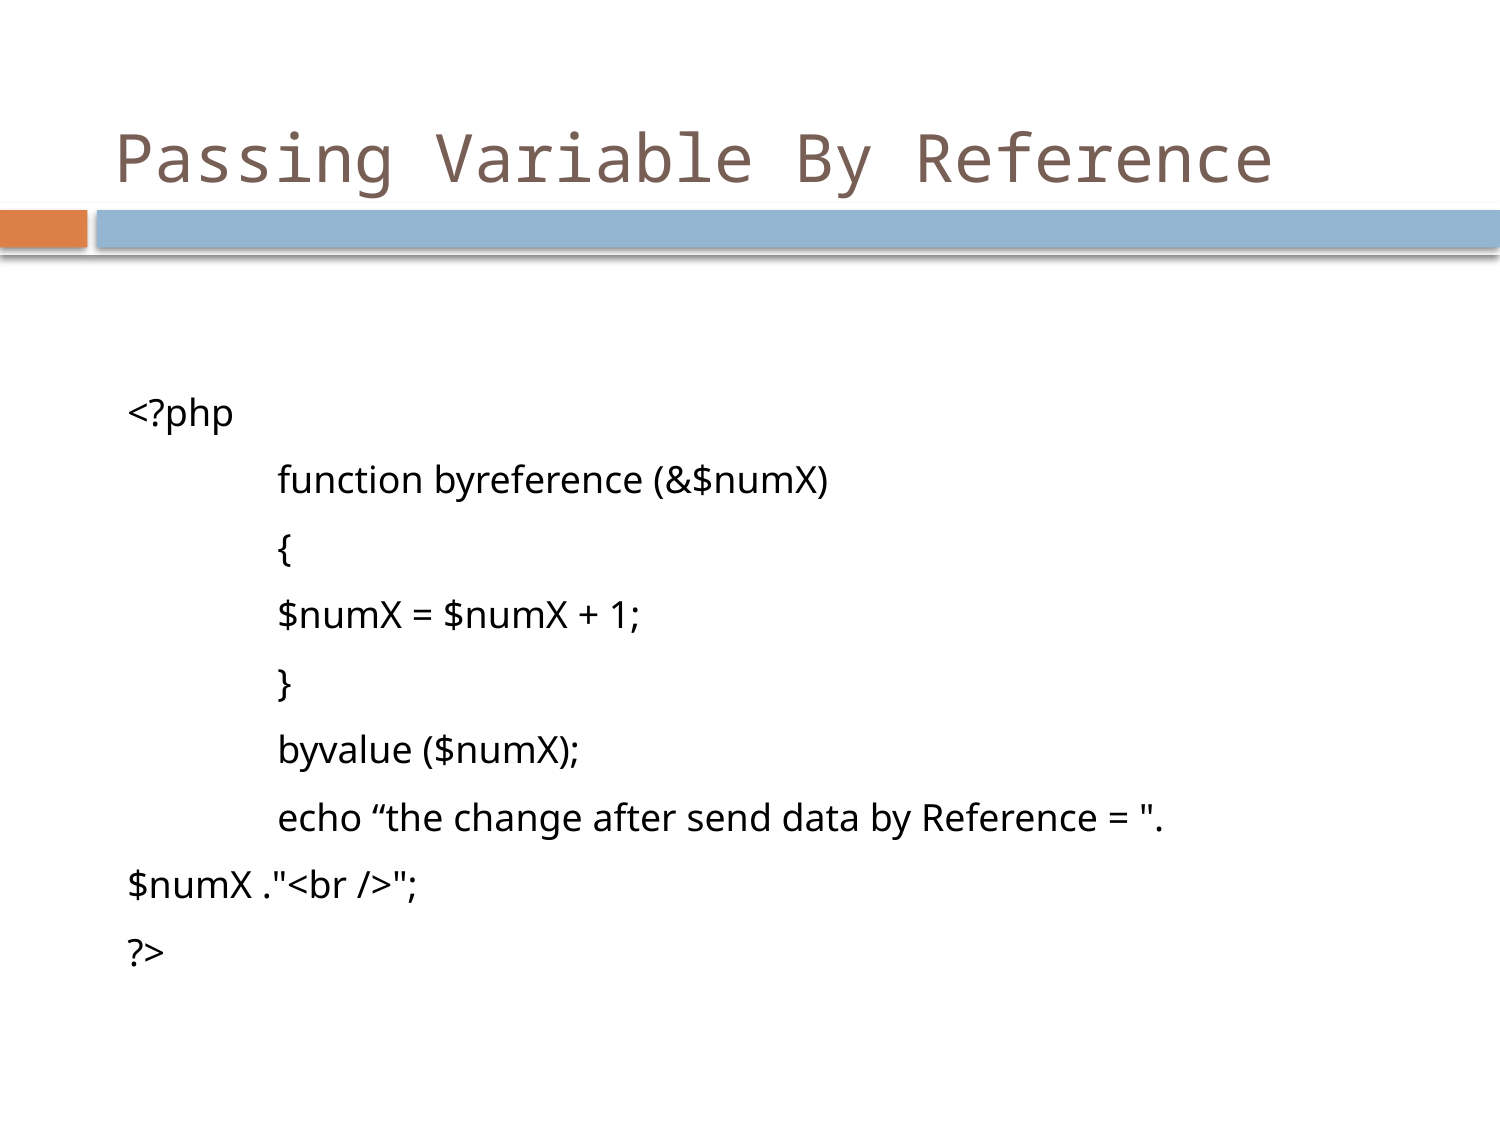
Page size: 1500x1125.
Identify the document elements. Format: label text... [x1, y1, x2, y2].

text_box <?php function byreference (&$numX) { $numX = $numX + 1; } byvalue ($numX); echo “the change after send data by Reference = ". $numX ."<br />"; ?> [111, 358, 1378, 983]
title Passing Variable By Reference [99, 62, 1450, 250]
